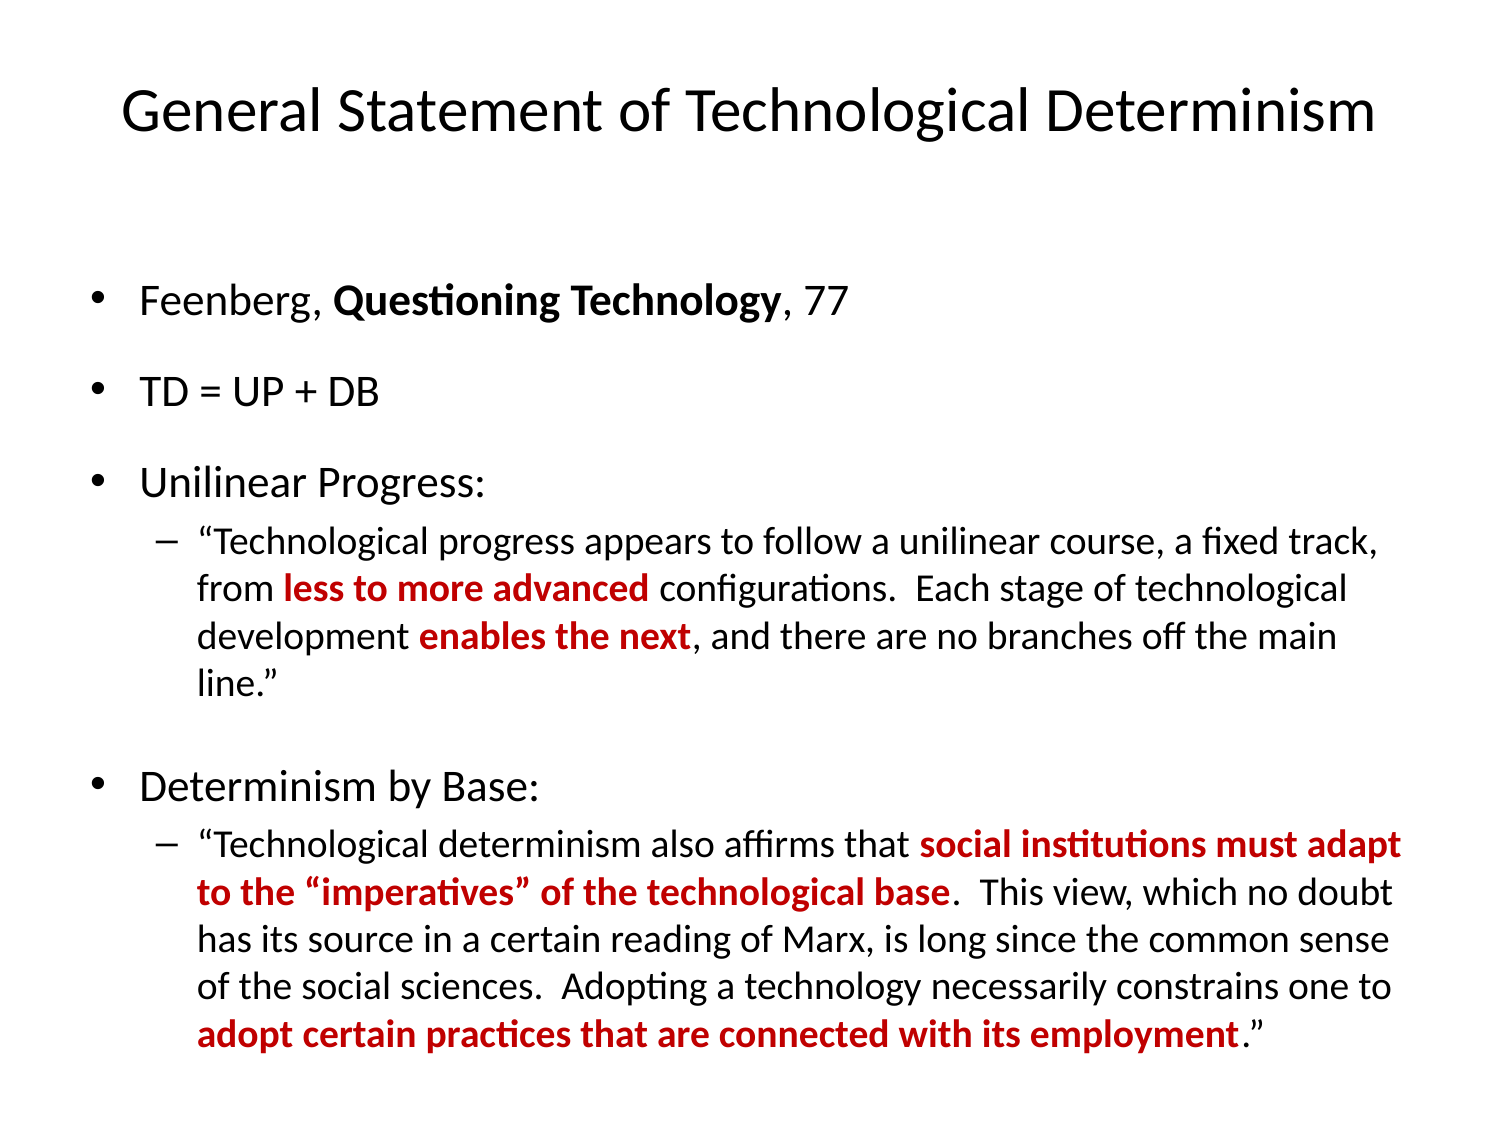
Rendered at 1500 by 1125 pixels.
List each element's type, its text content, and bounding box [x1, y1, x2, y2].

list Feenberg, Questioning Technology, 77 TD = UP + DB Unilinear Progress: “Technological progress appears to follow a unilinear course, a fixed track, from less to more advanced configurations. Each stage of technological development enables the next, and there are no branches off the main line.” Determinism by Base: “Technological determinism also affirms that social institutions must adapt to the “imperatives” of the technological base. This view, which no doubt has its source in a certain reading of Marx, is long since the common sense of the social sciences. Adopting a technology necessarily constrains one to adopt certain practices that are connected with its employment.” [75, 262, 1425, 1088]
title General Statement of Technological Determinism [75, 24, 1425, 188]
